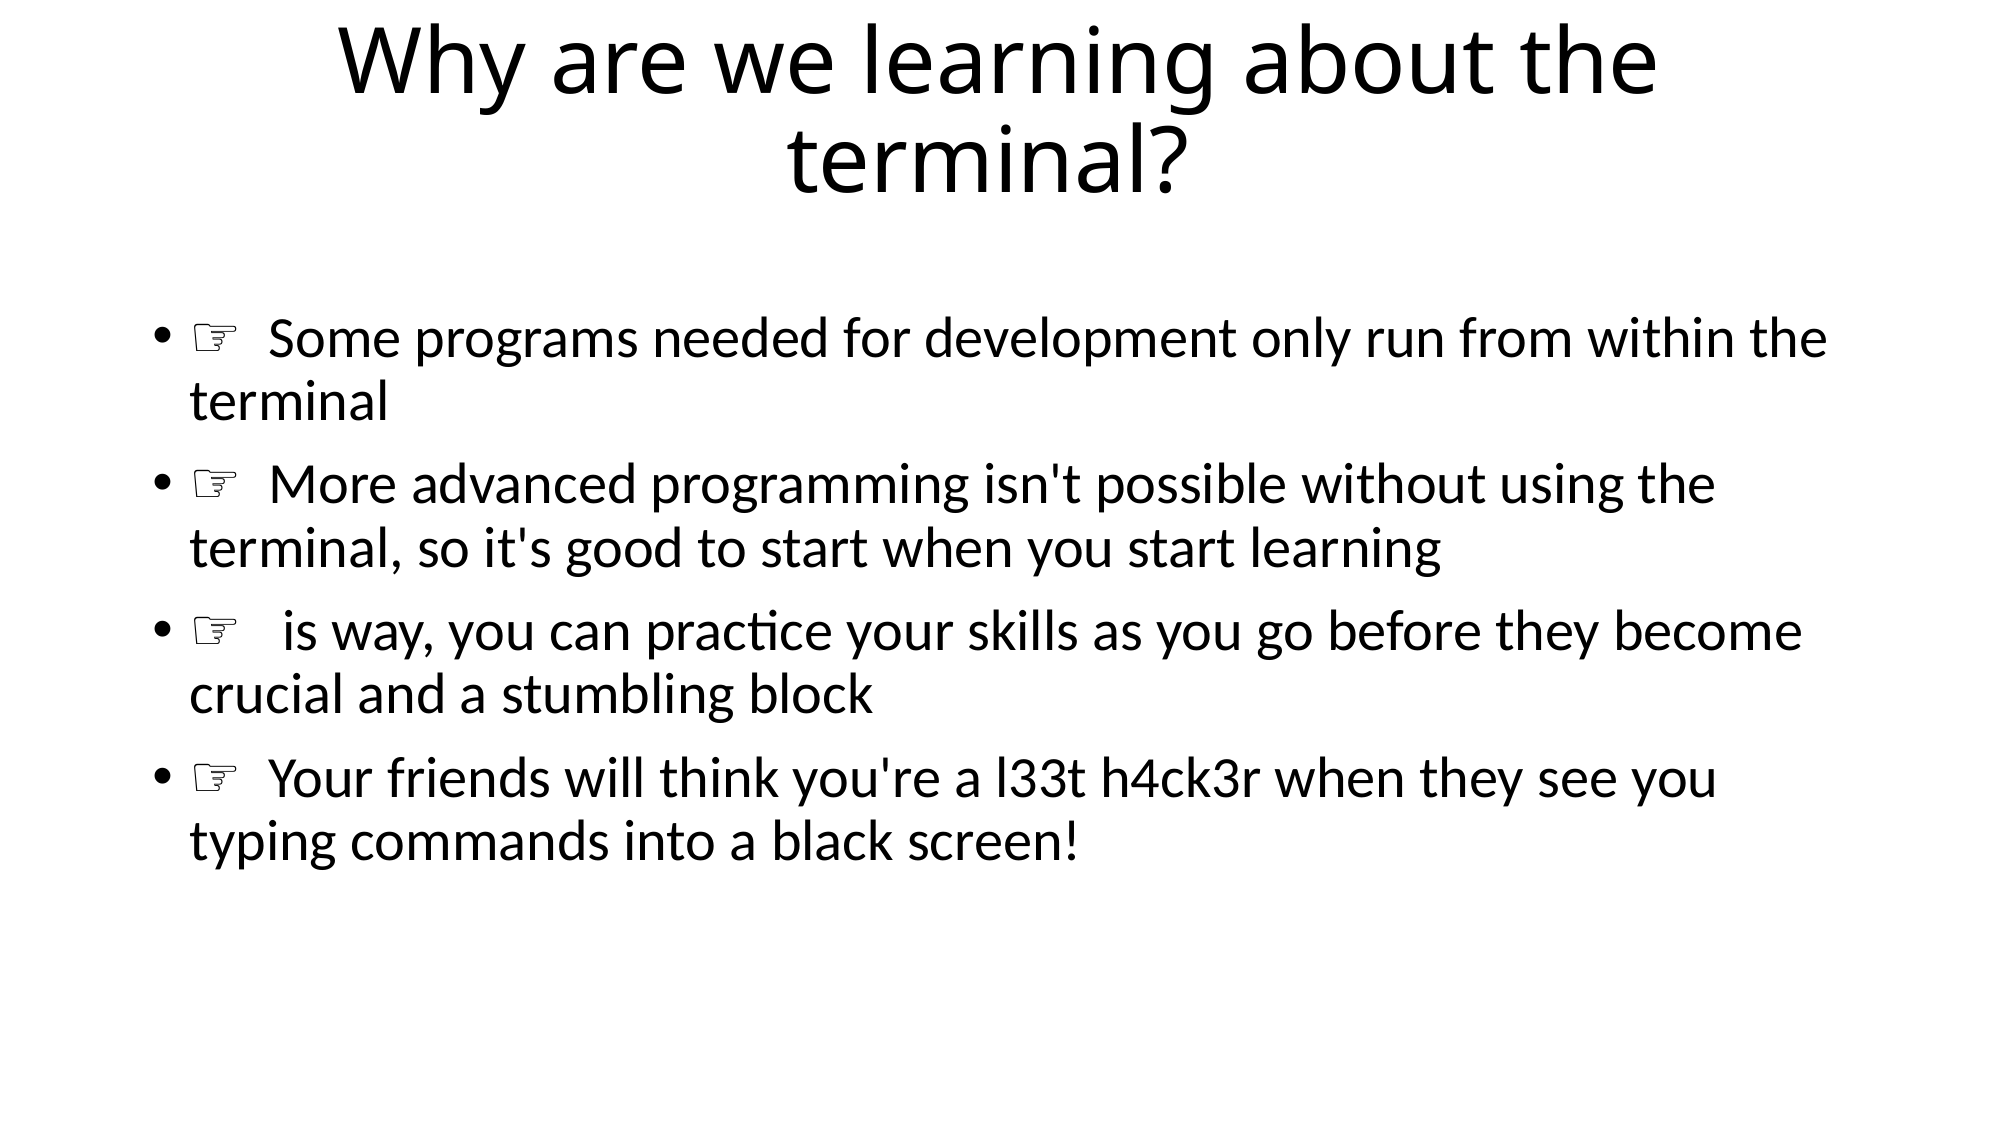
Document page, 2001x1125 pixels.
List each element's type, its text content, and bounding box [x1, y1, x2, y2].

title Why are we learning about the terminal? [137, 59, 1863, 278]
list ☞ Some programs needed for development only run from within the terminal ☞ More advanced programming isn't possible without using the terminal, so it's good to start when you start learning ☞ is way, you can practice your skills as you go before they become crucial and a stumbling block ☞ Your friends will think you're a l33t h4ck3r when they see you typing commands into a black screen! [137, 299, 1863, 1014]
